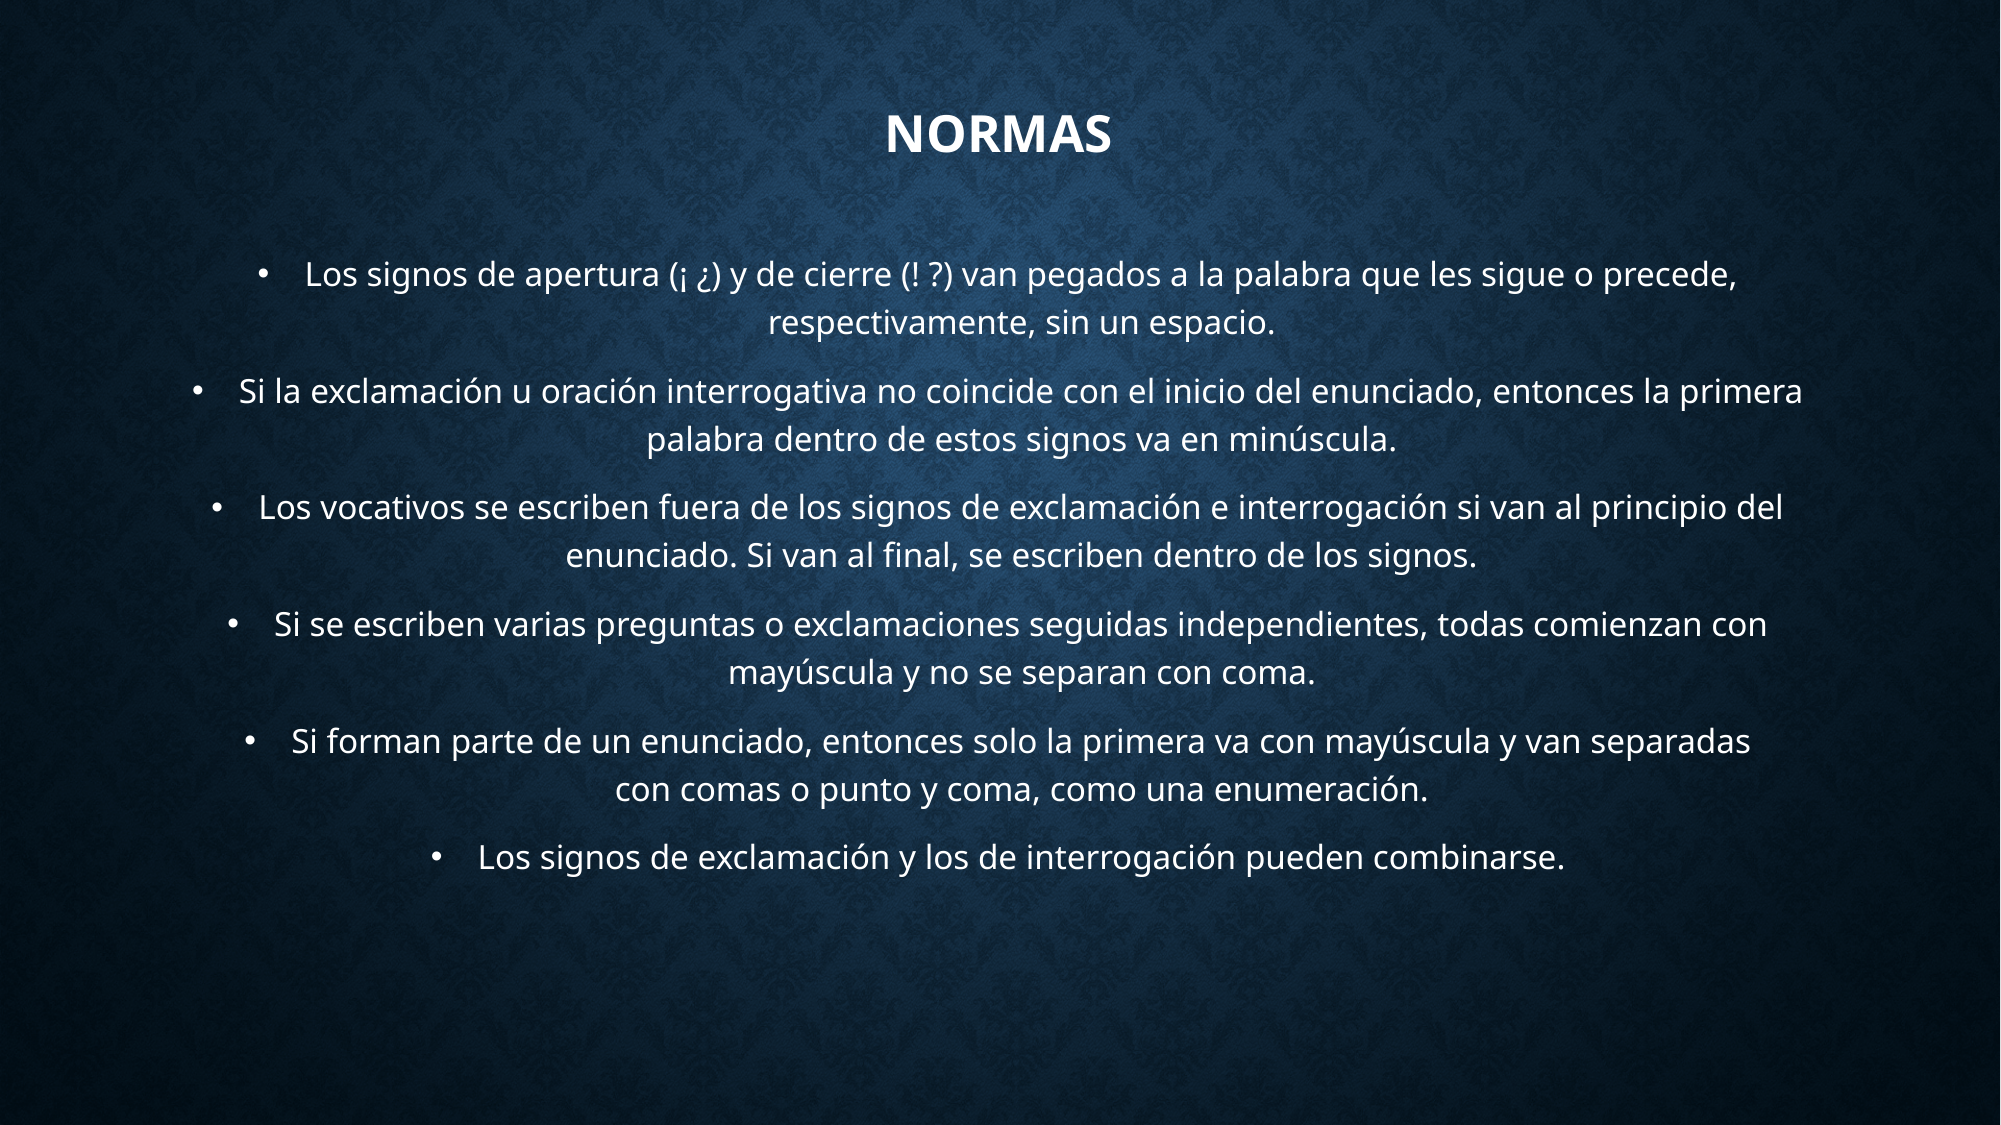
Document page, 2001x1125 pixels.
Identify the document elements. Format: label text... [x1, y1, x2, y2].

list Los signos de apertura (¡ ¿) y de cierre (! ?) van pegados a la palabra que les sigue o precede, respectivamente, sin un espacio. Si la exclamación u oración interrogativa no coincide con el inicio del enunciado, entonces la primera palabra dentro de estos signos va en minúscula. Los vocativos se escriben fuera de los signos de exclamación e interrogación si van al principio del enunciado. Si van al final, se escriben dentro de los signos. Si se escriben varias preguntas o exclamaciones seguidas independientes, todas comienzan con mayúscula y no se separan con coma. Si forman parte de un enunciado, entonces solo la primera va con mayúscula y van separadas con comas o punto y coma, como una enumeración. Los signos de exclamación y los de interrogación pueden combinarse. [149, 171, 1849, 951]
title normas [149, 99, 1849, 171]
